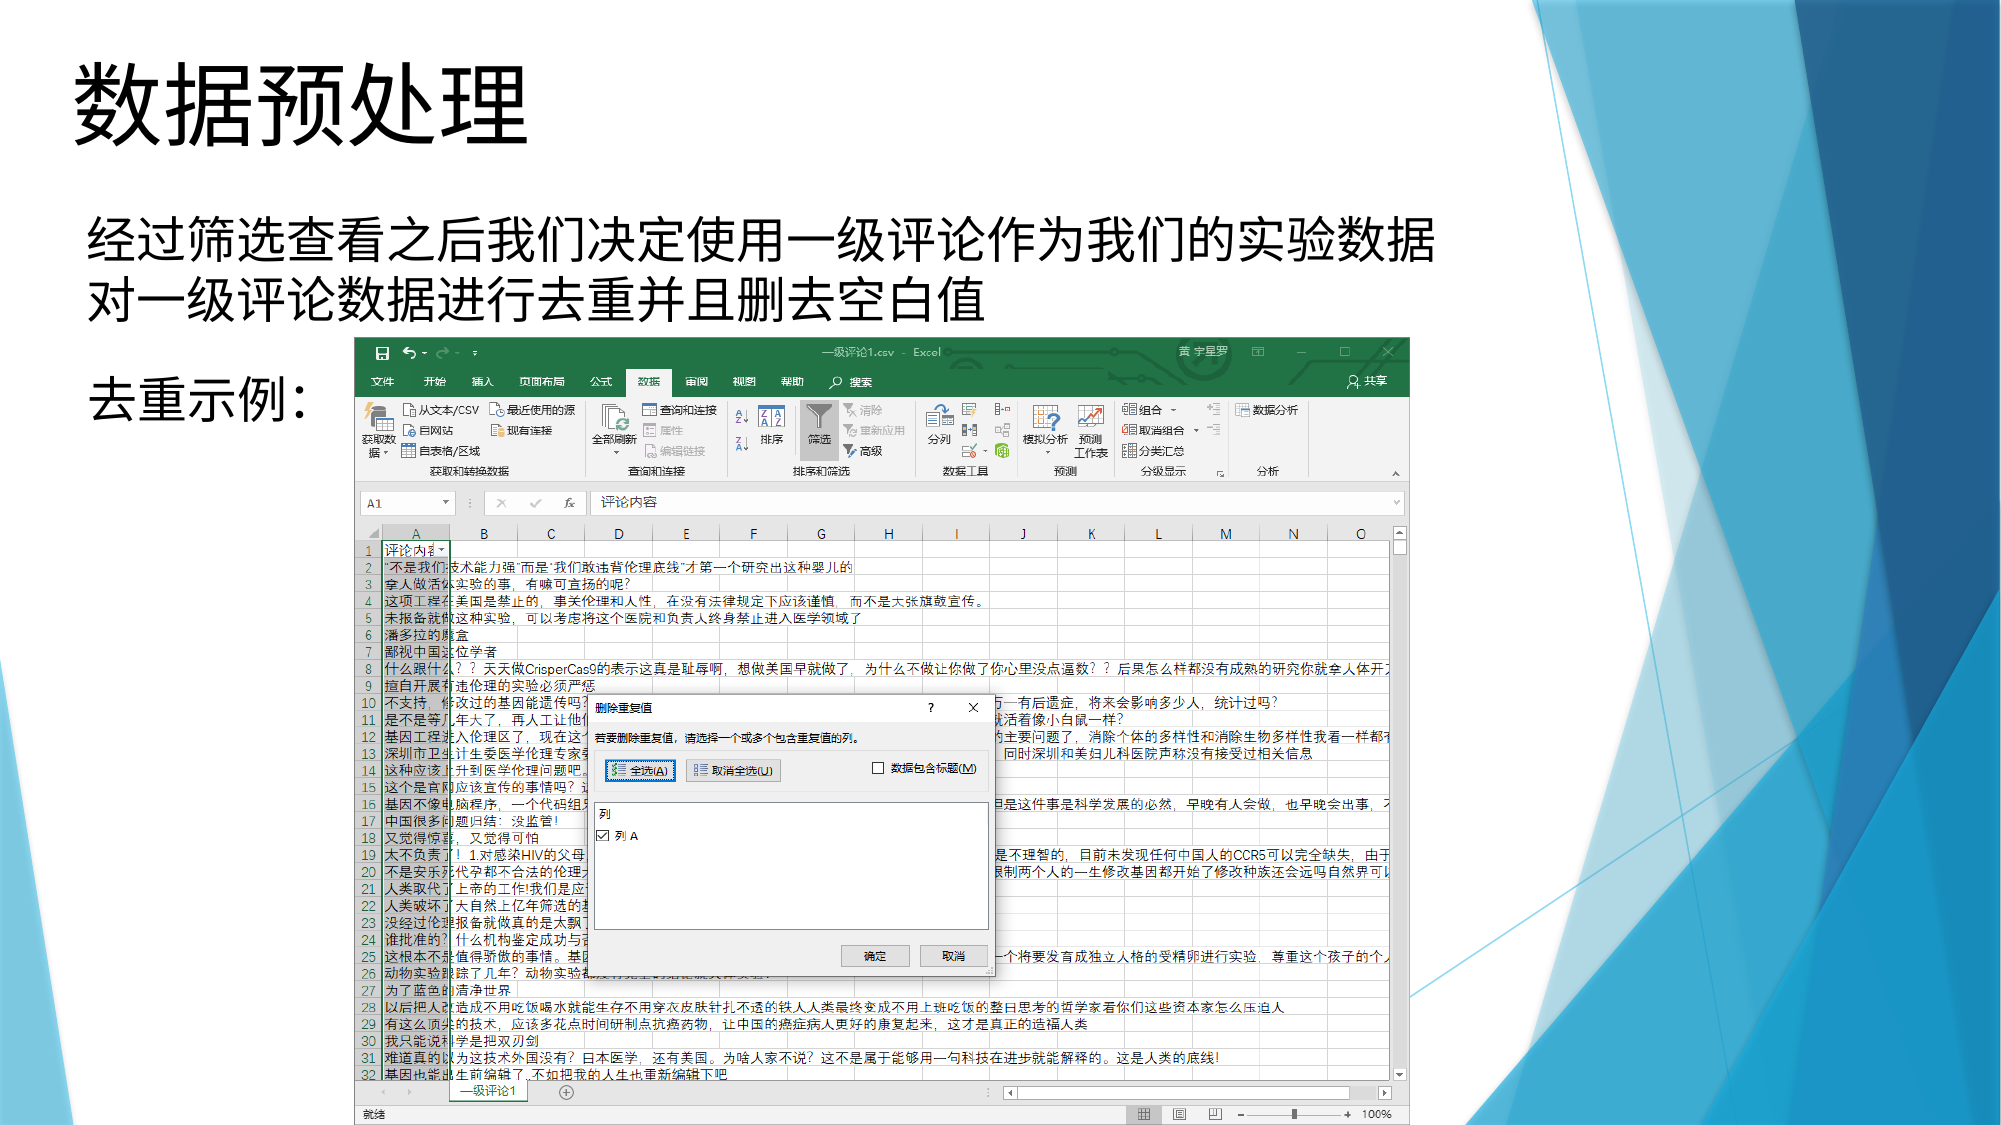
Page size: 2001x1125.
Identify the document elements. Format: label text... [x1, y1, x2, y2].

text_box 经过筛选查看之后我们决定使用一级评论作为我们的实验数据 对一级评论数据进行去重并且删去空白值 [71, 200, 1574, 336]
picture [353, 336, 1410, 1125]
text_box 数据预处理 [71, 60, 1327, 139]
text_box 去重示例： [72, 361, 348, 436]
